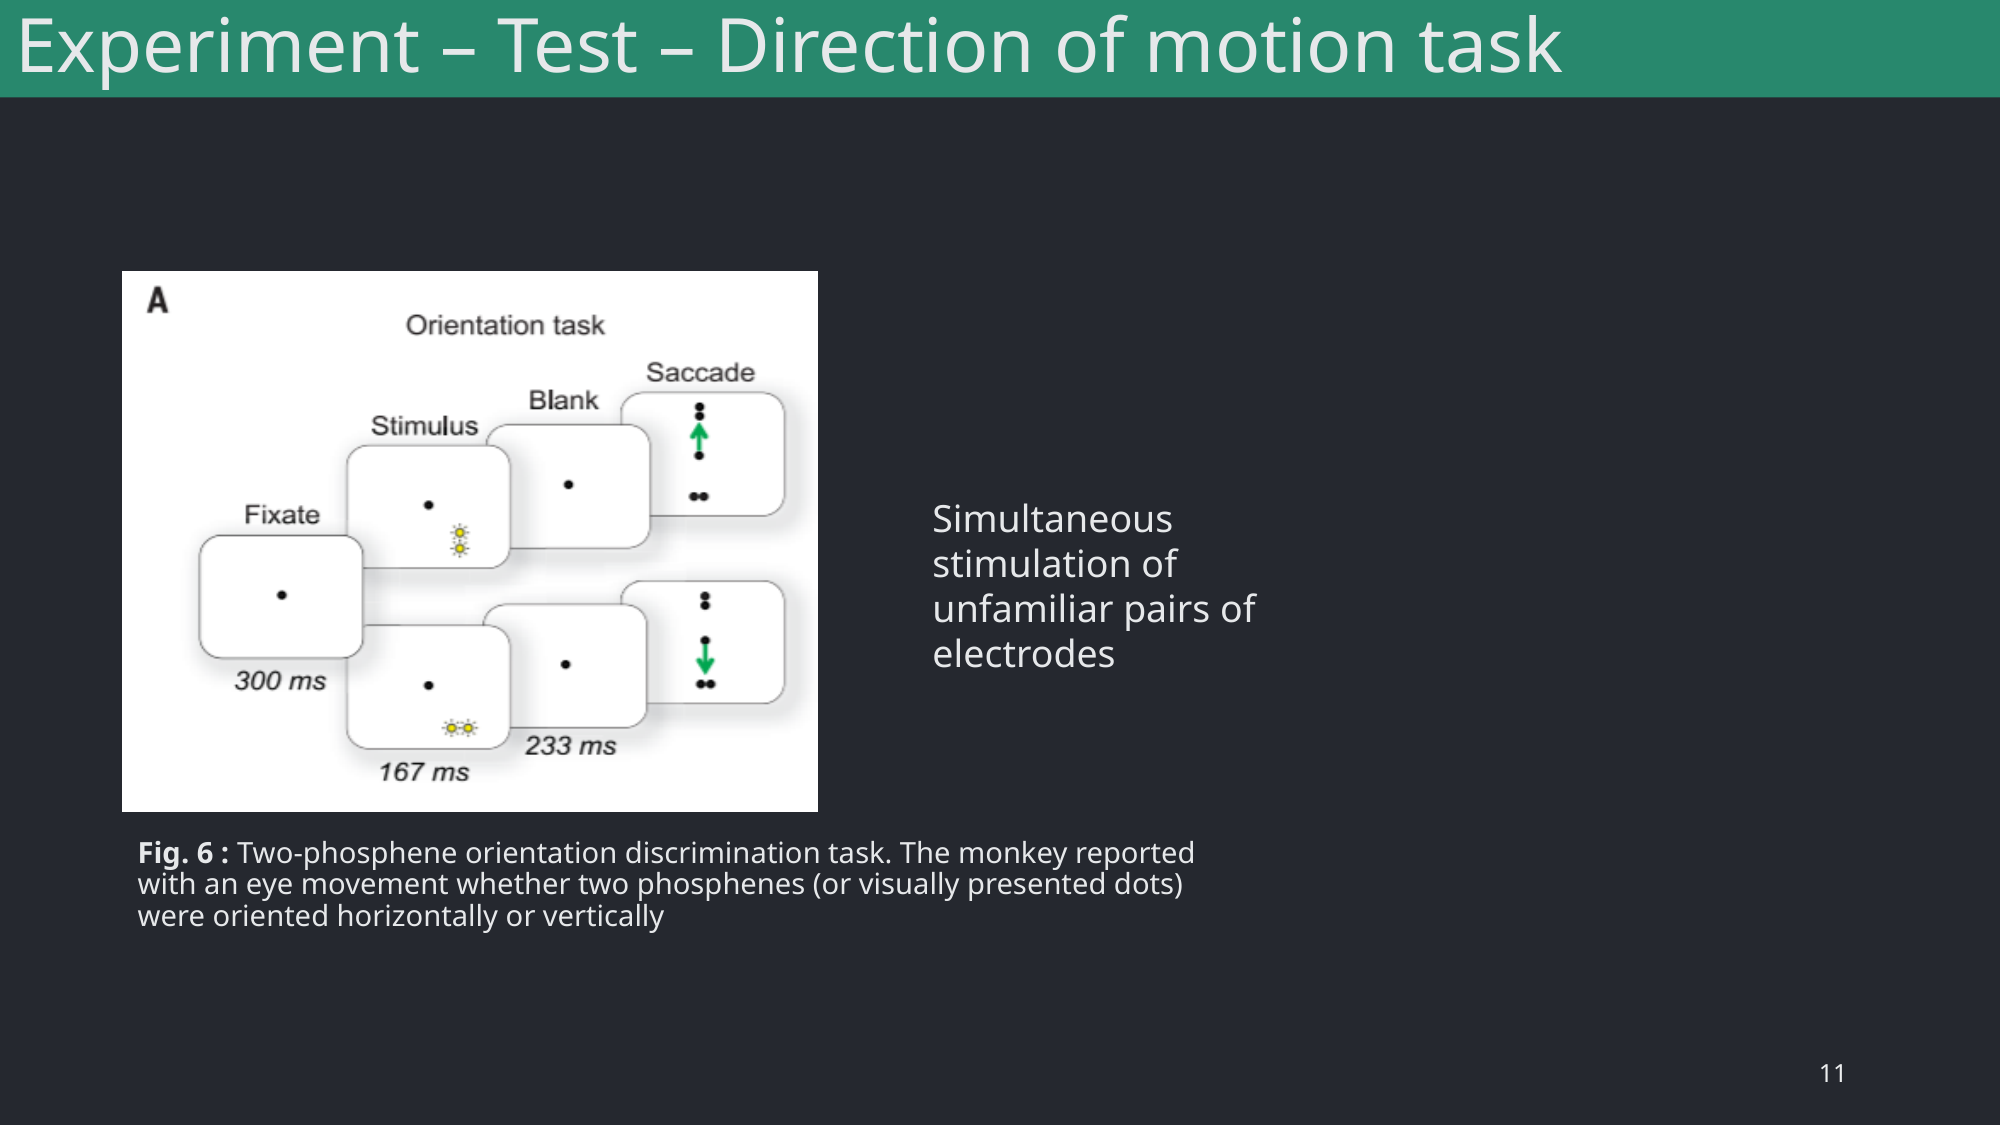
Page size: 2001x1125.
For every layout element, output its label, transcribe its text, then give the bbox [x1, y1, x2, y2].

slide_number 11 [1412, 1042, 1863, 1103]
picture [122, 271, 818, 812]
text_box Fig. 6 : Two-phosphene orientation discrimination task. The monkey reported with an eye movement whether two phosphenes (or visually presented dots) were oriented horizontally or vertically [122, 823, 1239, 931]
title Experiment – Test – Direction of motion task [0, 0, 2000, 98]
text_box Simultaneous stimulation of unfamiliar pairs of electrodes [917, 487, 1368, 683]
